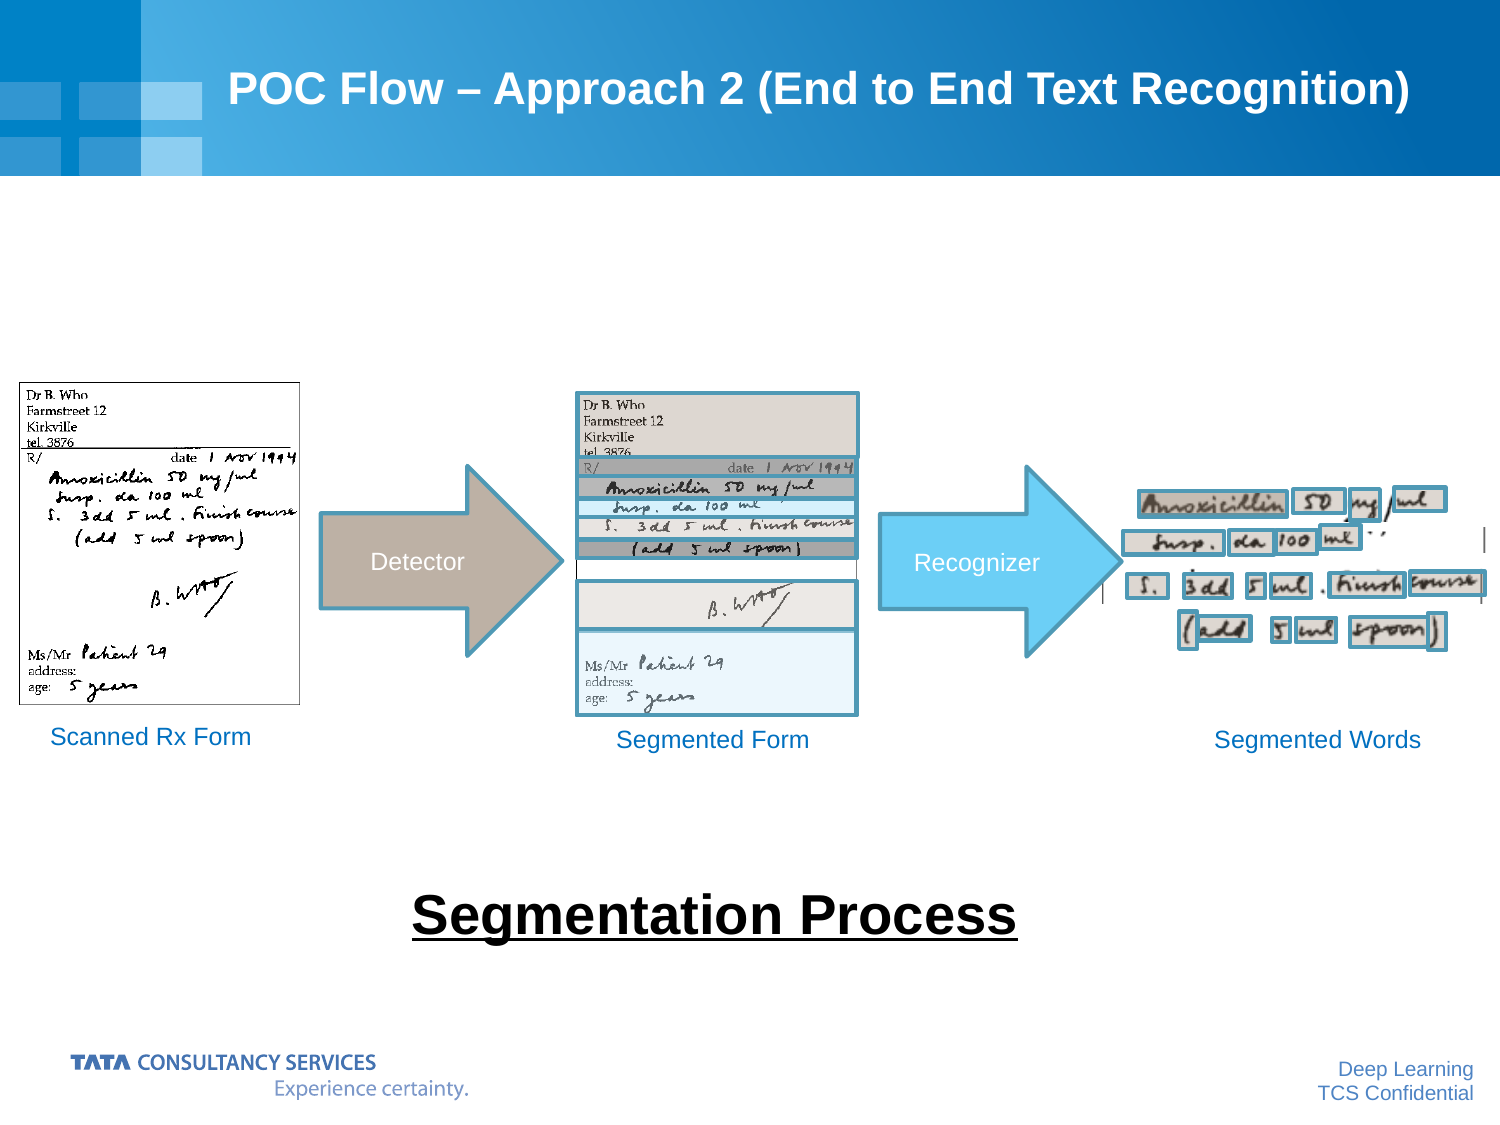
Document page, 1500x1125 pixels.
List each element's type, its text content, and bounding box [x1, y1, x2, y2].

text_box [19, 382, 1500, 762]
text_box POC Flow – Approach 2 (End to End Text Recognition) [213, 43, 1451, 123]
text_box Segmentation Process [0, 878, 1500, 964]
